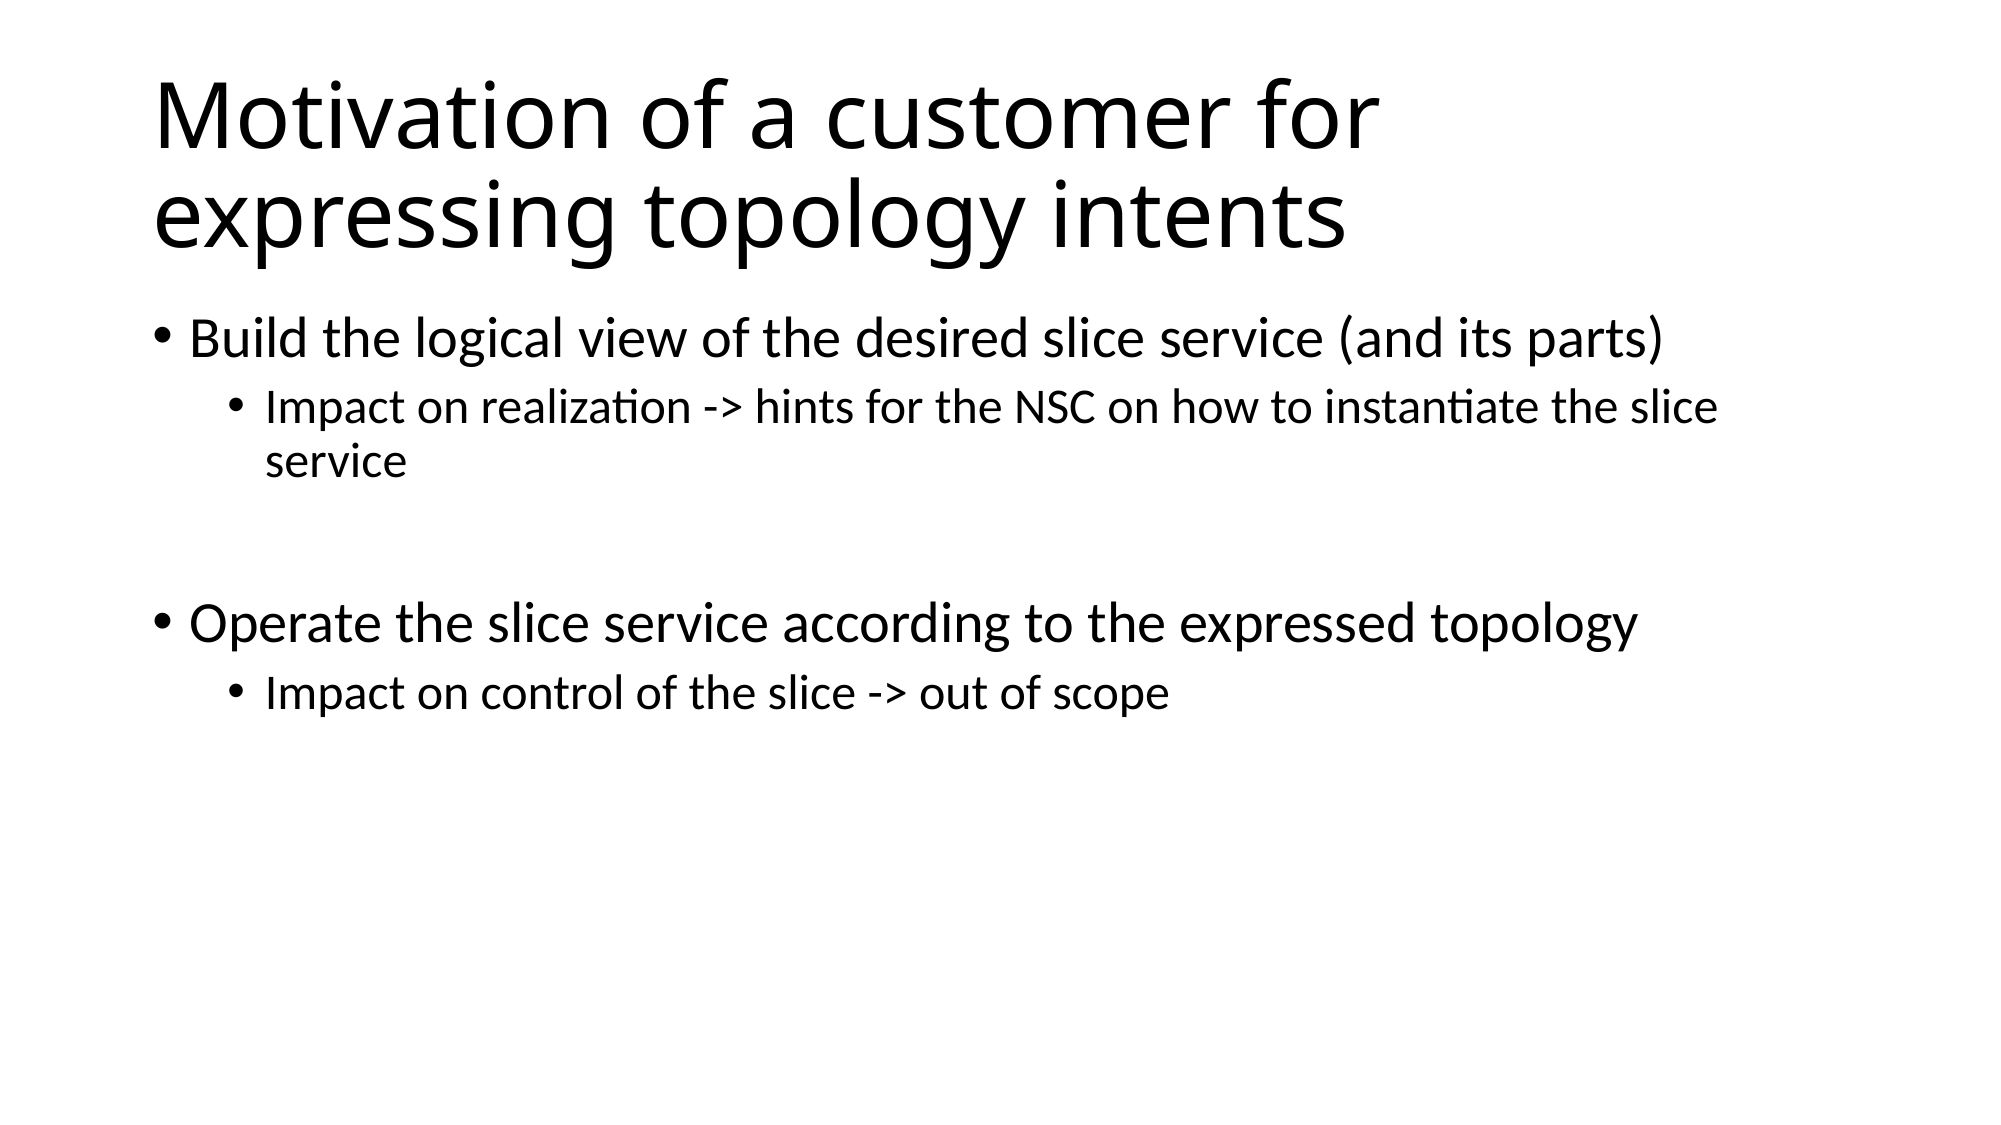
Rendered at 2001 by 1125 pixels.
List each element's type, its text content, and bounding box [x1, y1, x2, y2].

title Motivation of a customer for expressing topology intents [137, 59, 1863, 278]
list Build the logical view of the desired slice service (and its parts) Impact on realization -> hints for the NSC on how to instantiate the slice service Operate the slice service according to the expressed topology Impact on control of the slice -> out of scope [137, 299, 1863, 1014]
